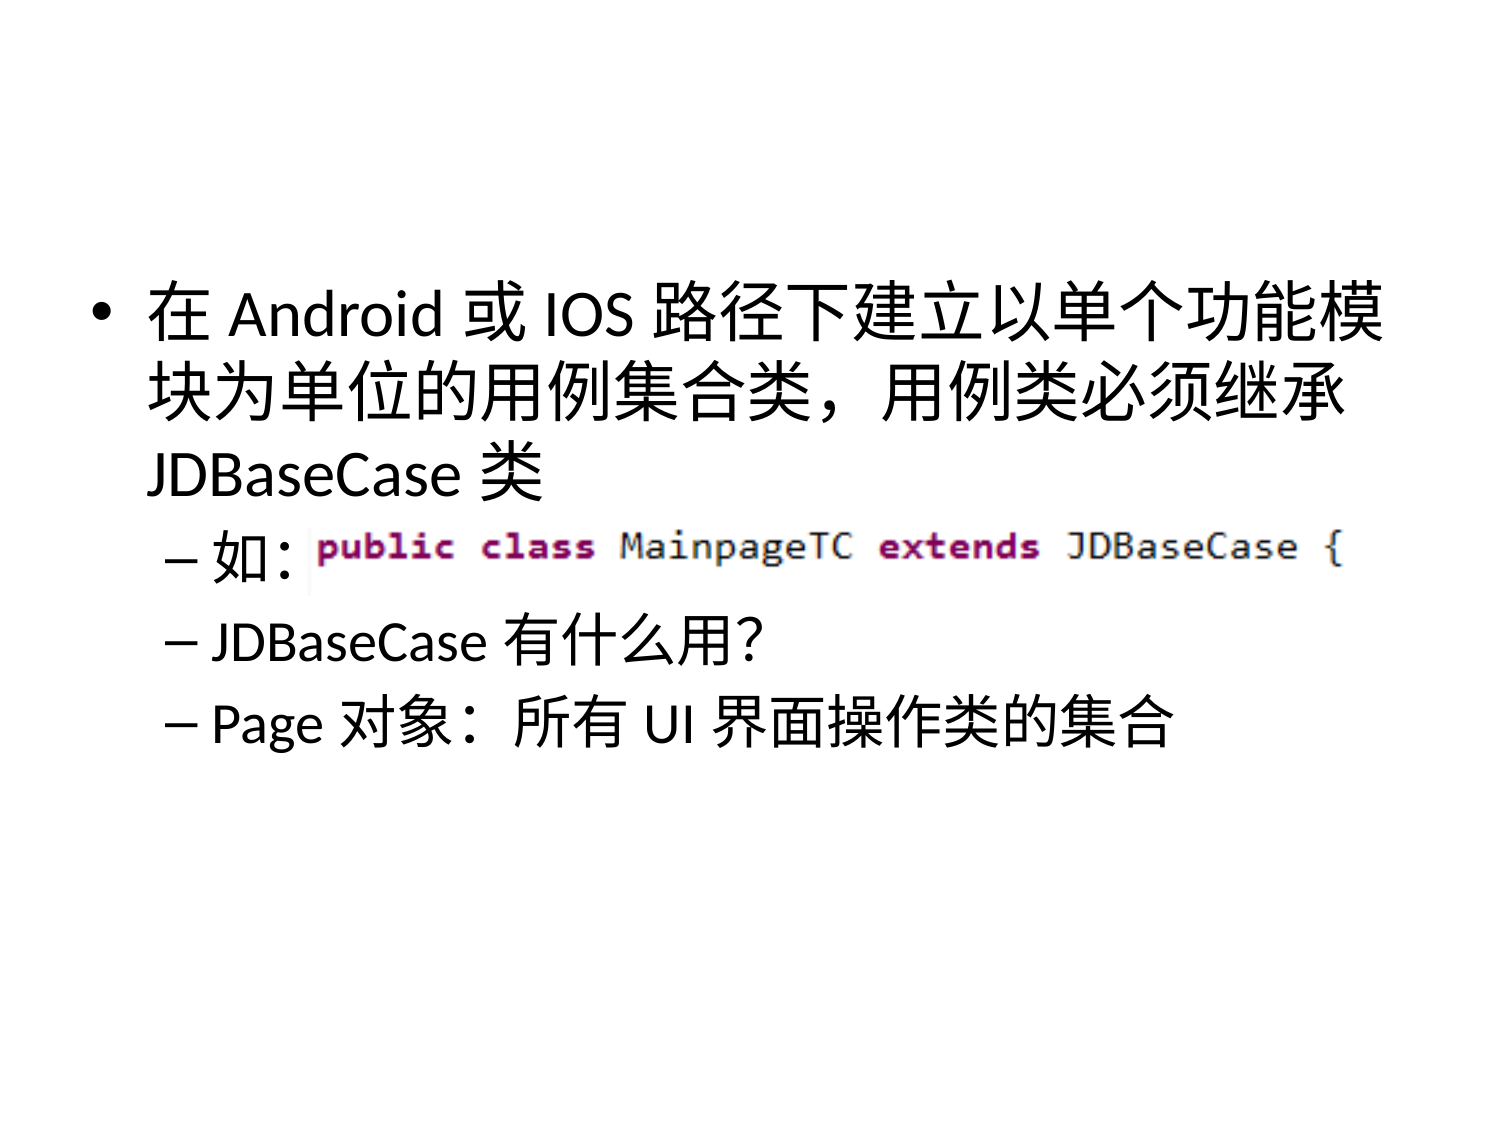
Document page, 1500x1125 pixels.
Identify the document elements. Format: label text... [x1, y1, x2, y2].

picture [300, 528, 1396, 597]
list 在Android或IOS路径下建立以单个功能模块为单位的用例集合类，用例类必须继承JDBaseCase类 如： JDBaseCase有什么用？ Page对象：所有UI界面操作类的集合 [75, 262, 1425, 1005]
